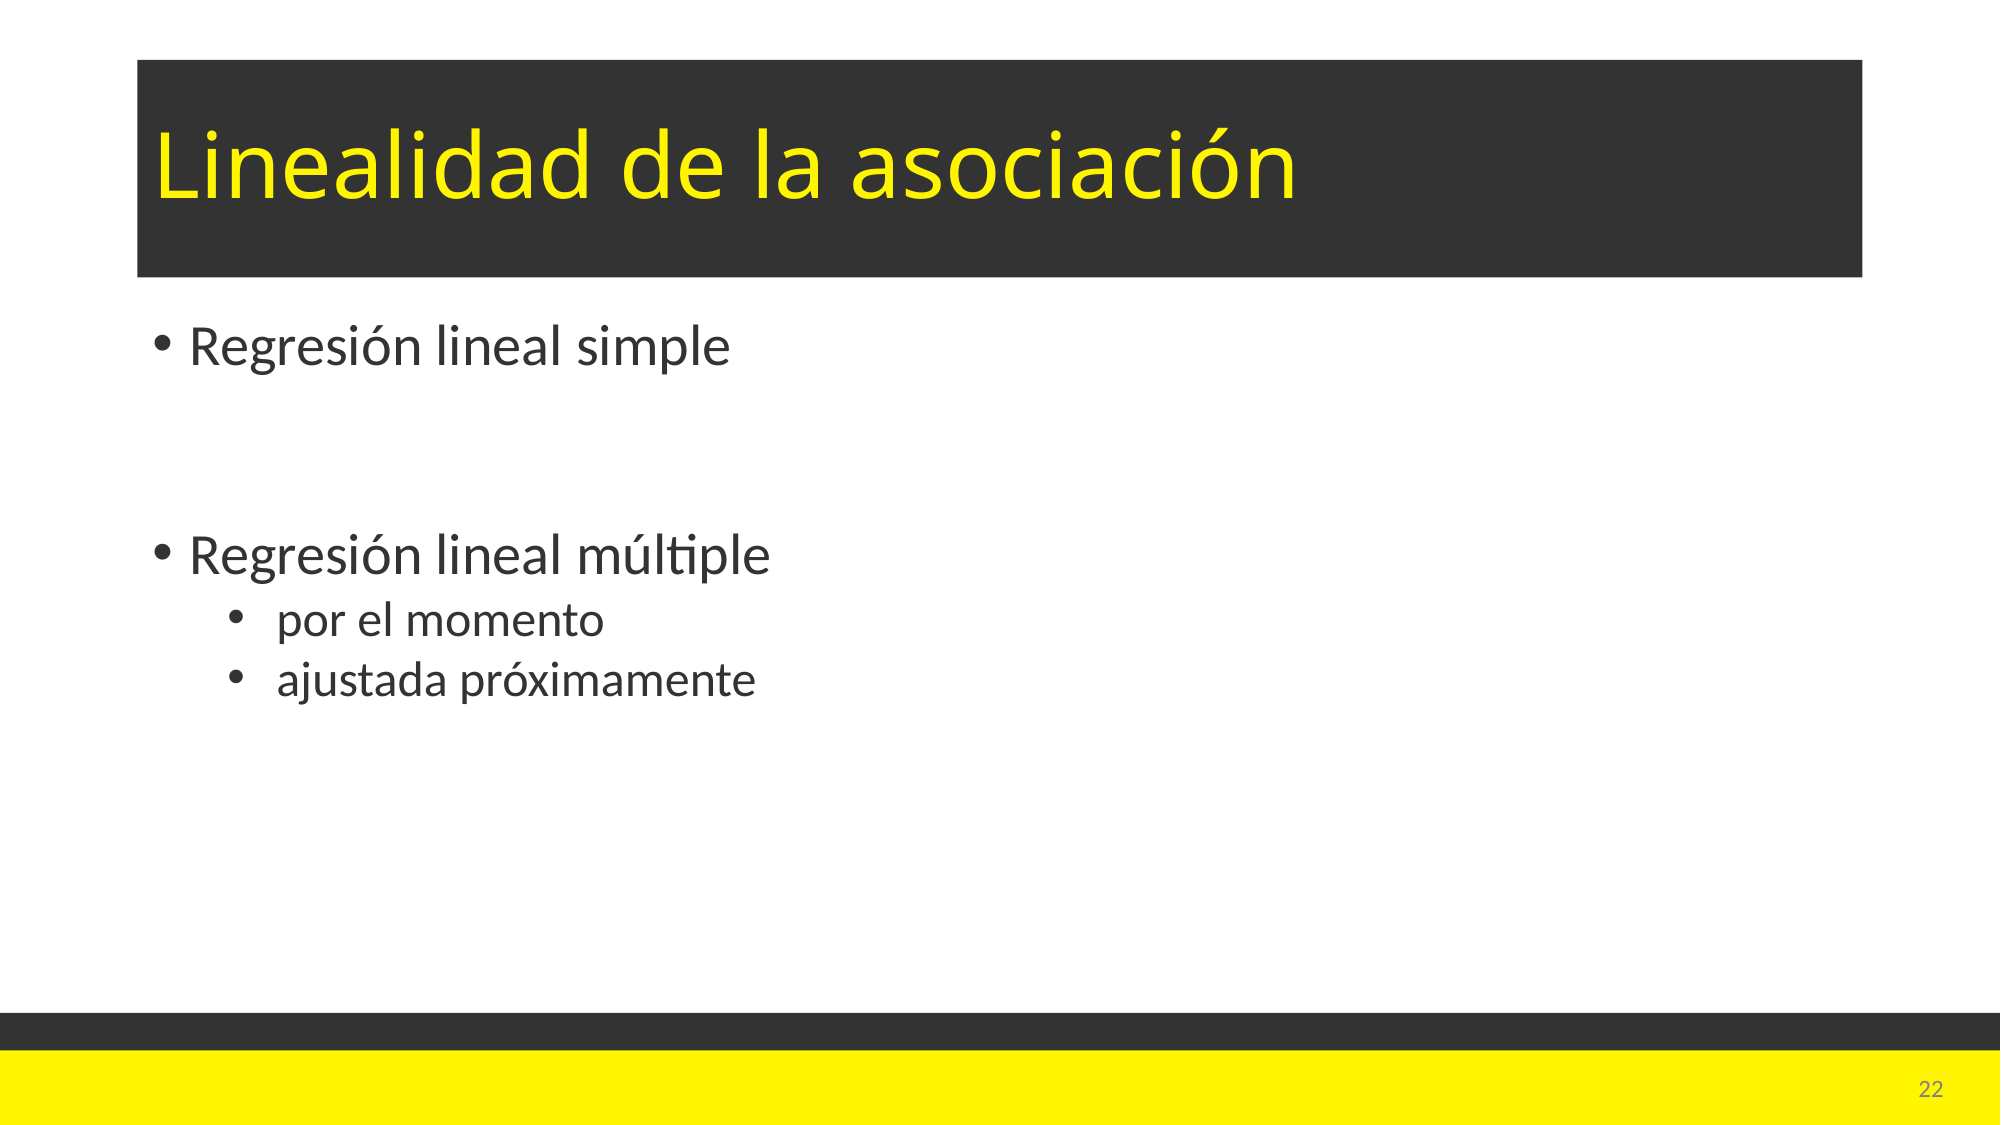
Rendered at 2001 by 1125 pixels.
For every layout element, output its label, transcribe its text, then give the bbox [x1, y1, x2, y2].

title Linealidad de la asociación [137, 59, 1863, 278]
